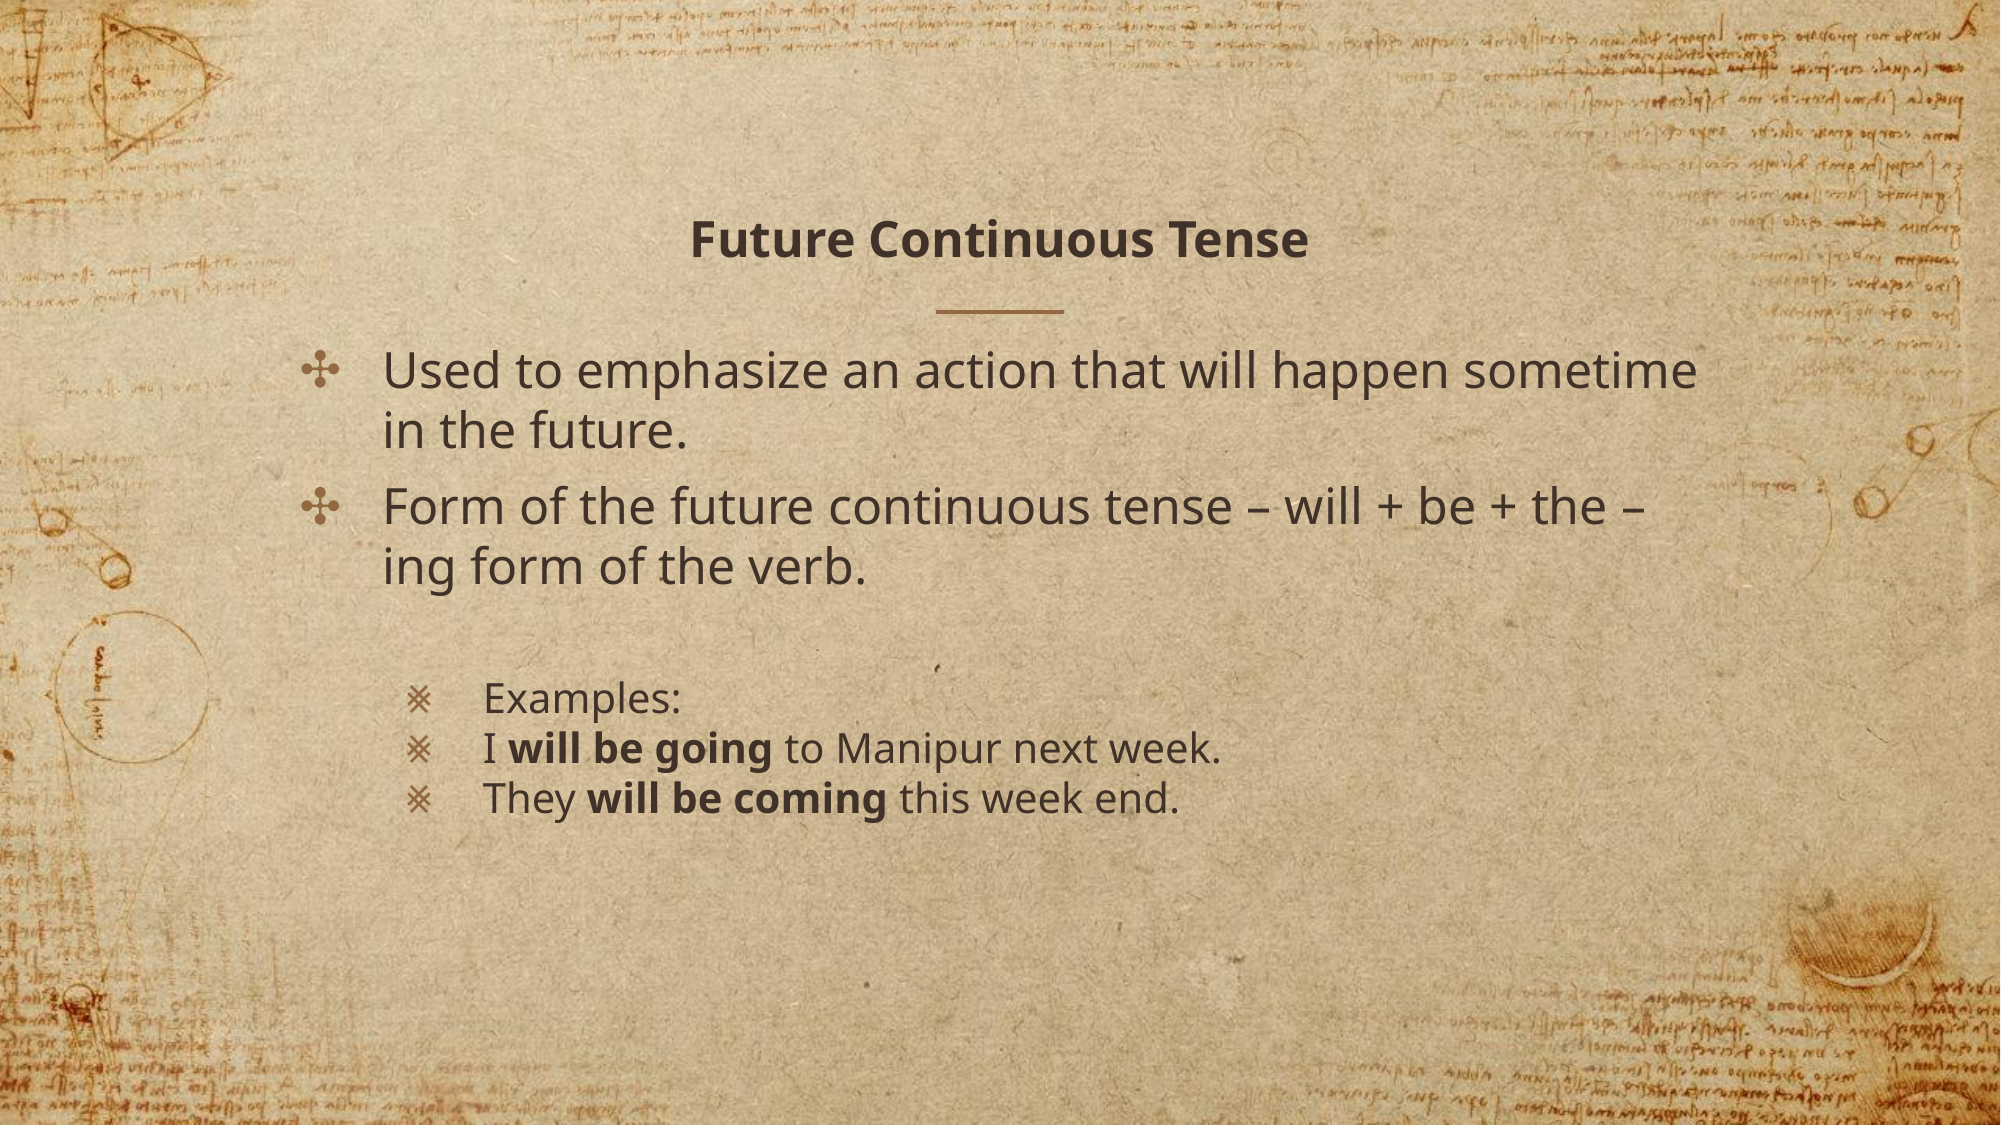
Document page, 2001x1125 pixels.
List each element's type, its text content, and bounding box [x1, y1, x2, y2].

list Used to emphasize an action that will happen sometime in the future. Form of the future continuous tense – will + be + the –ing form of the verb. Examples: I will be going to Manipur next week. They will be coming this week end. [267, 323, 1733, 1078]
picture [0, 0, 2001, 1125]
title Future Continuous Tense [412, 95, 1587, 283]
